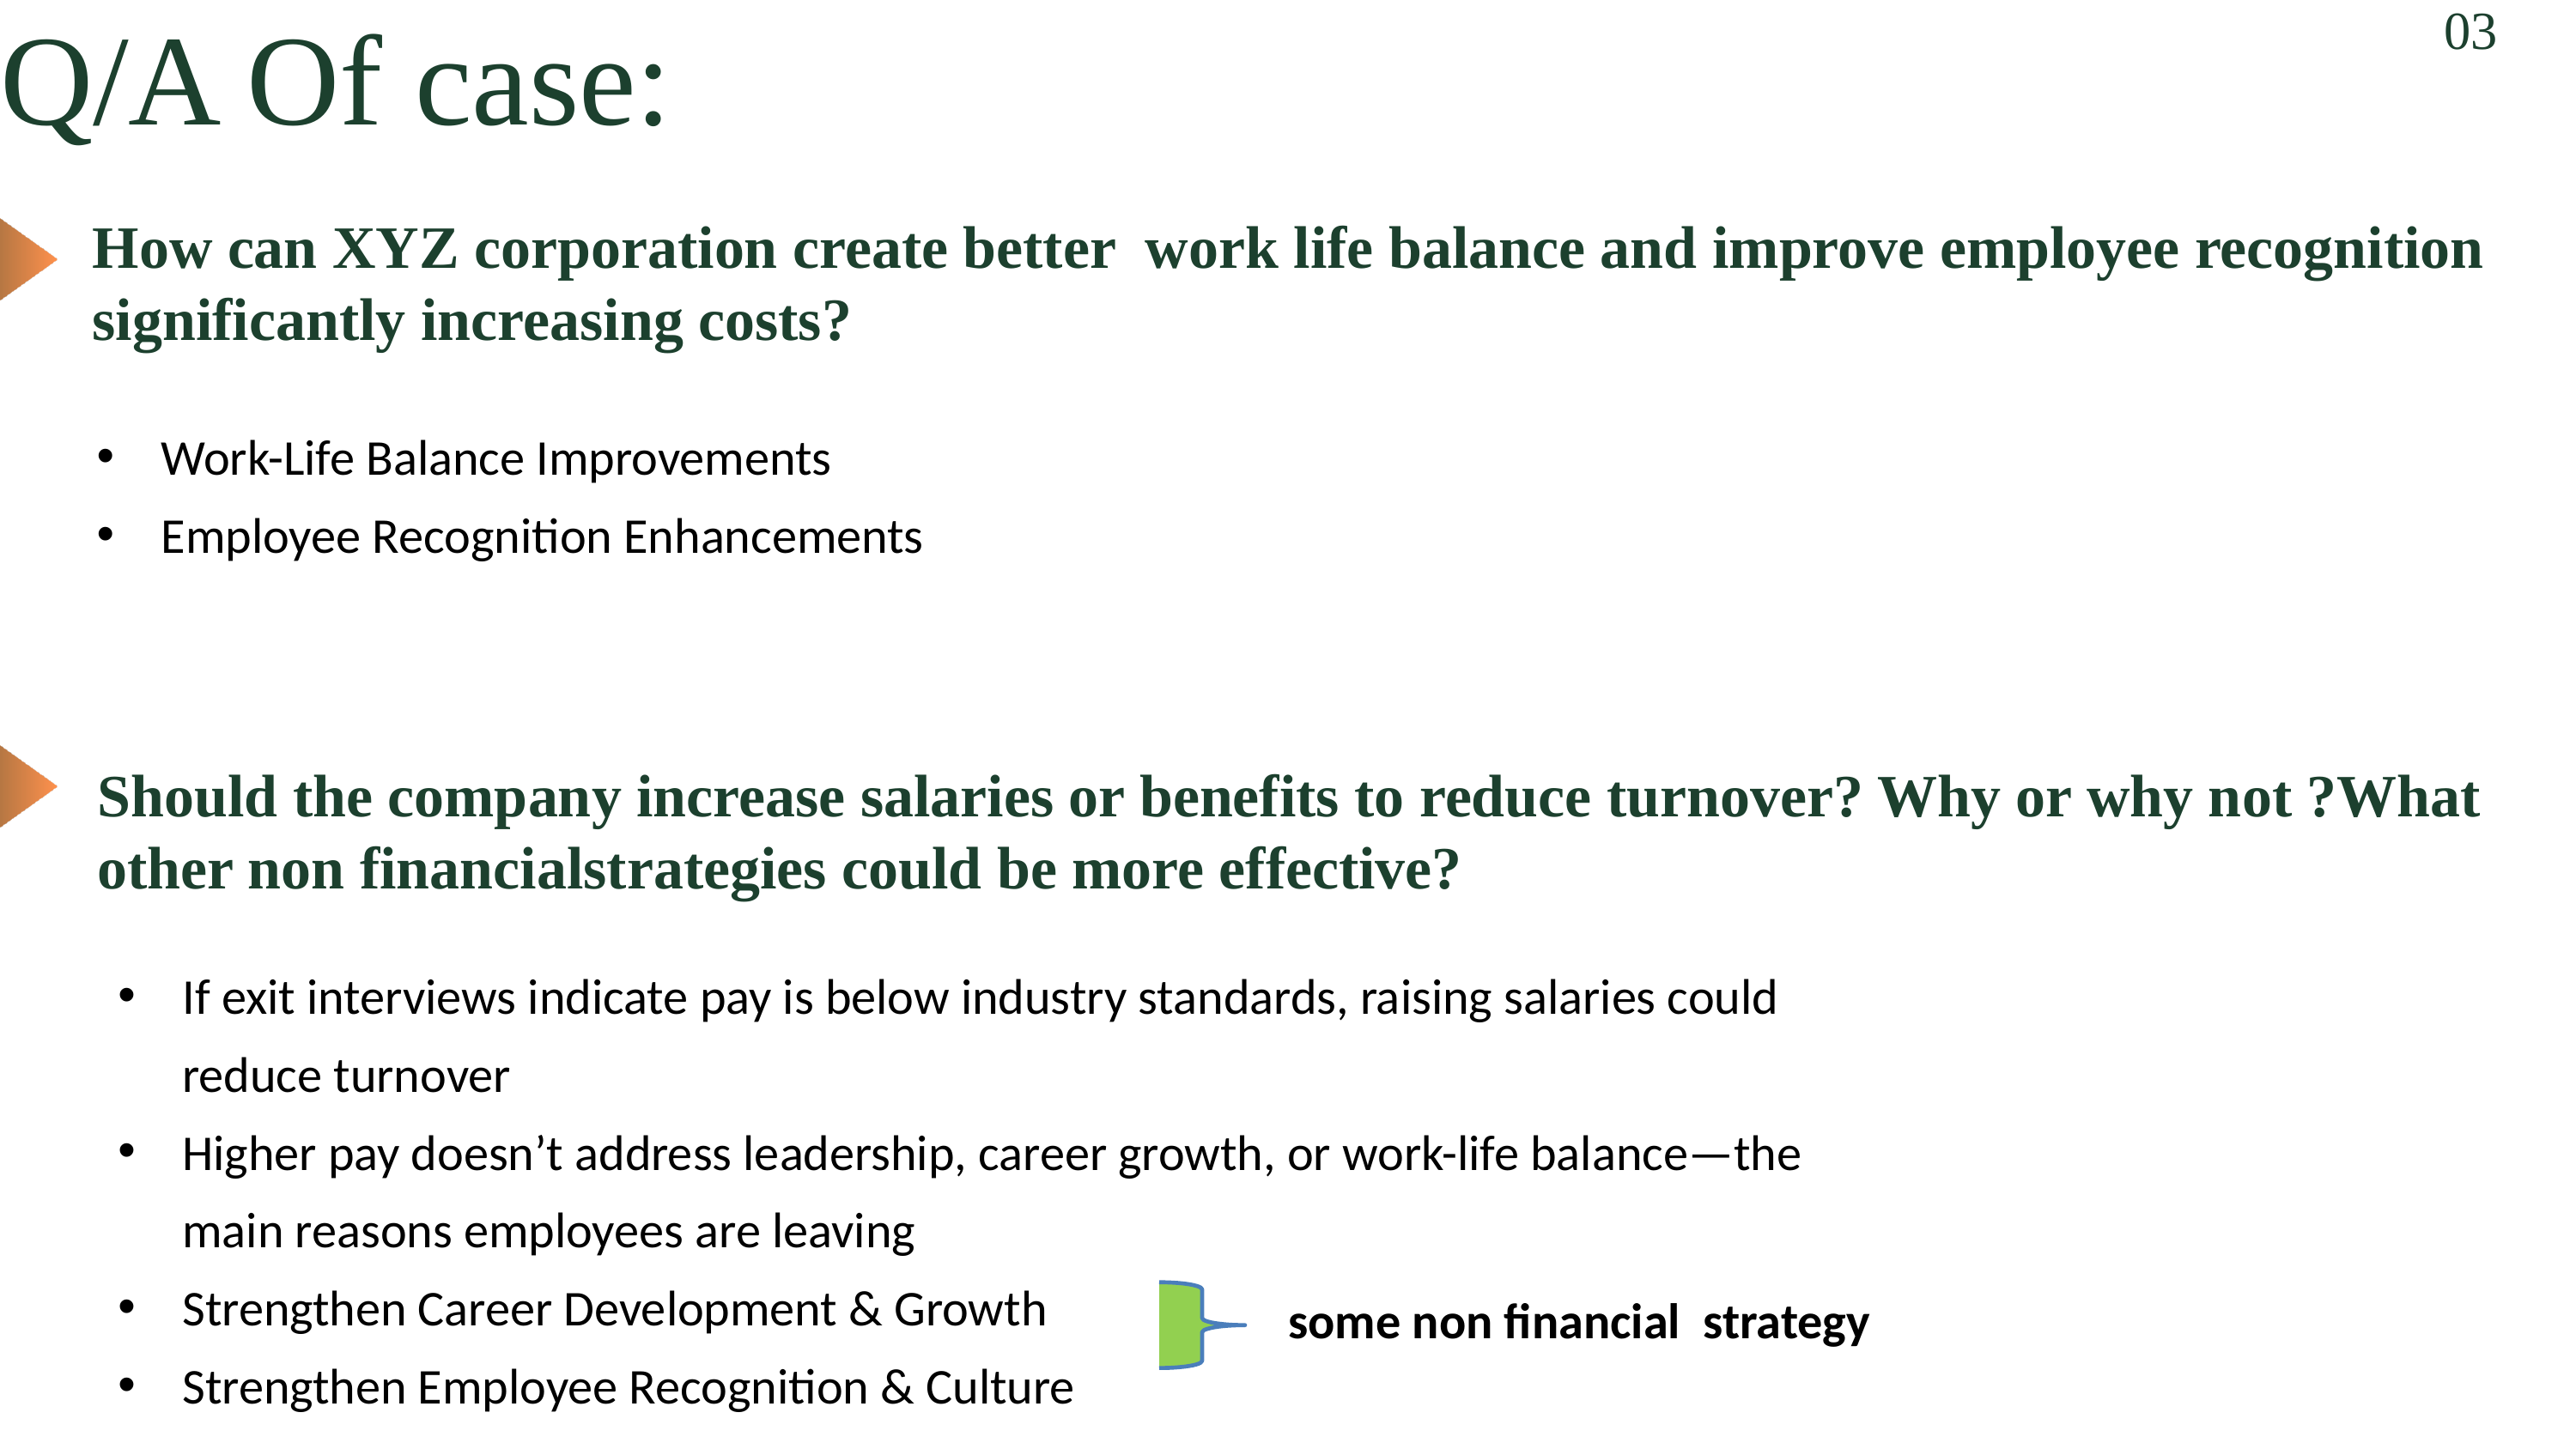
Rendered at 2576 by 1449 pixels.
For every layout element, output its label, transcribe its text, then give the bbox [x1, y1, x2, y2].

text_box Should the company increase salaries or benefits to reduce turnover? Why or why not ?What other non financialstrategies could be more effective? [97, 756, 2576, 901]
text_box [0, 735, 58, 838]
text_box How can XYZ corporation create better work life balance and improve employee recognition significantly increasing costs? [92, 208, 2576, 353]
text_box Work-Life Balance Improvements Employee Recognition Enhancements [96, 407, 1508, 564]
text_box some non financial strategy [1275, 1282, 1888, 1355]
text_box [1158, 1281, 1246, 1369]
text_box [0, 208, 58, 311]
text_box If exit interviews indicate pay is below industry standards, raising salaries could reduce turnover Higher pay doesn’t address leadership, career growth, or work-life balance—the main reasons employees are leaving Strengthen Career Development & Growth Strengthen Employee Recognition & Culture [118, 946, 1889, 1415]
text_box 03 [2444, 0, 2576, 61]
text_box Q/A Of case: [0, 0, 1650, 151]
